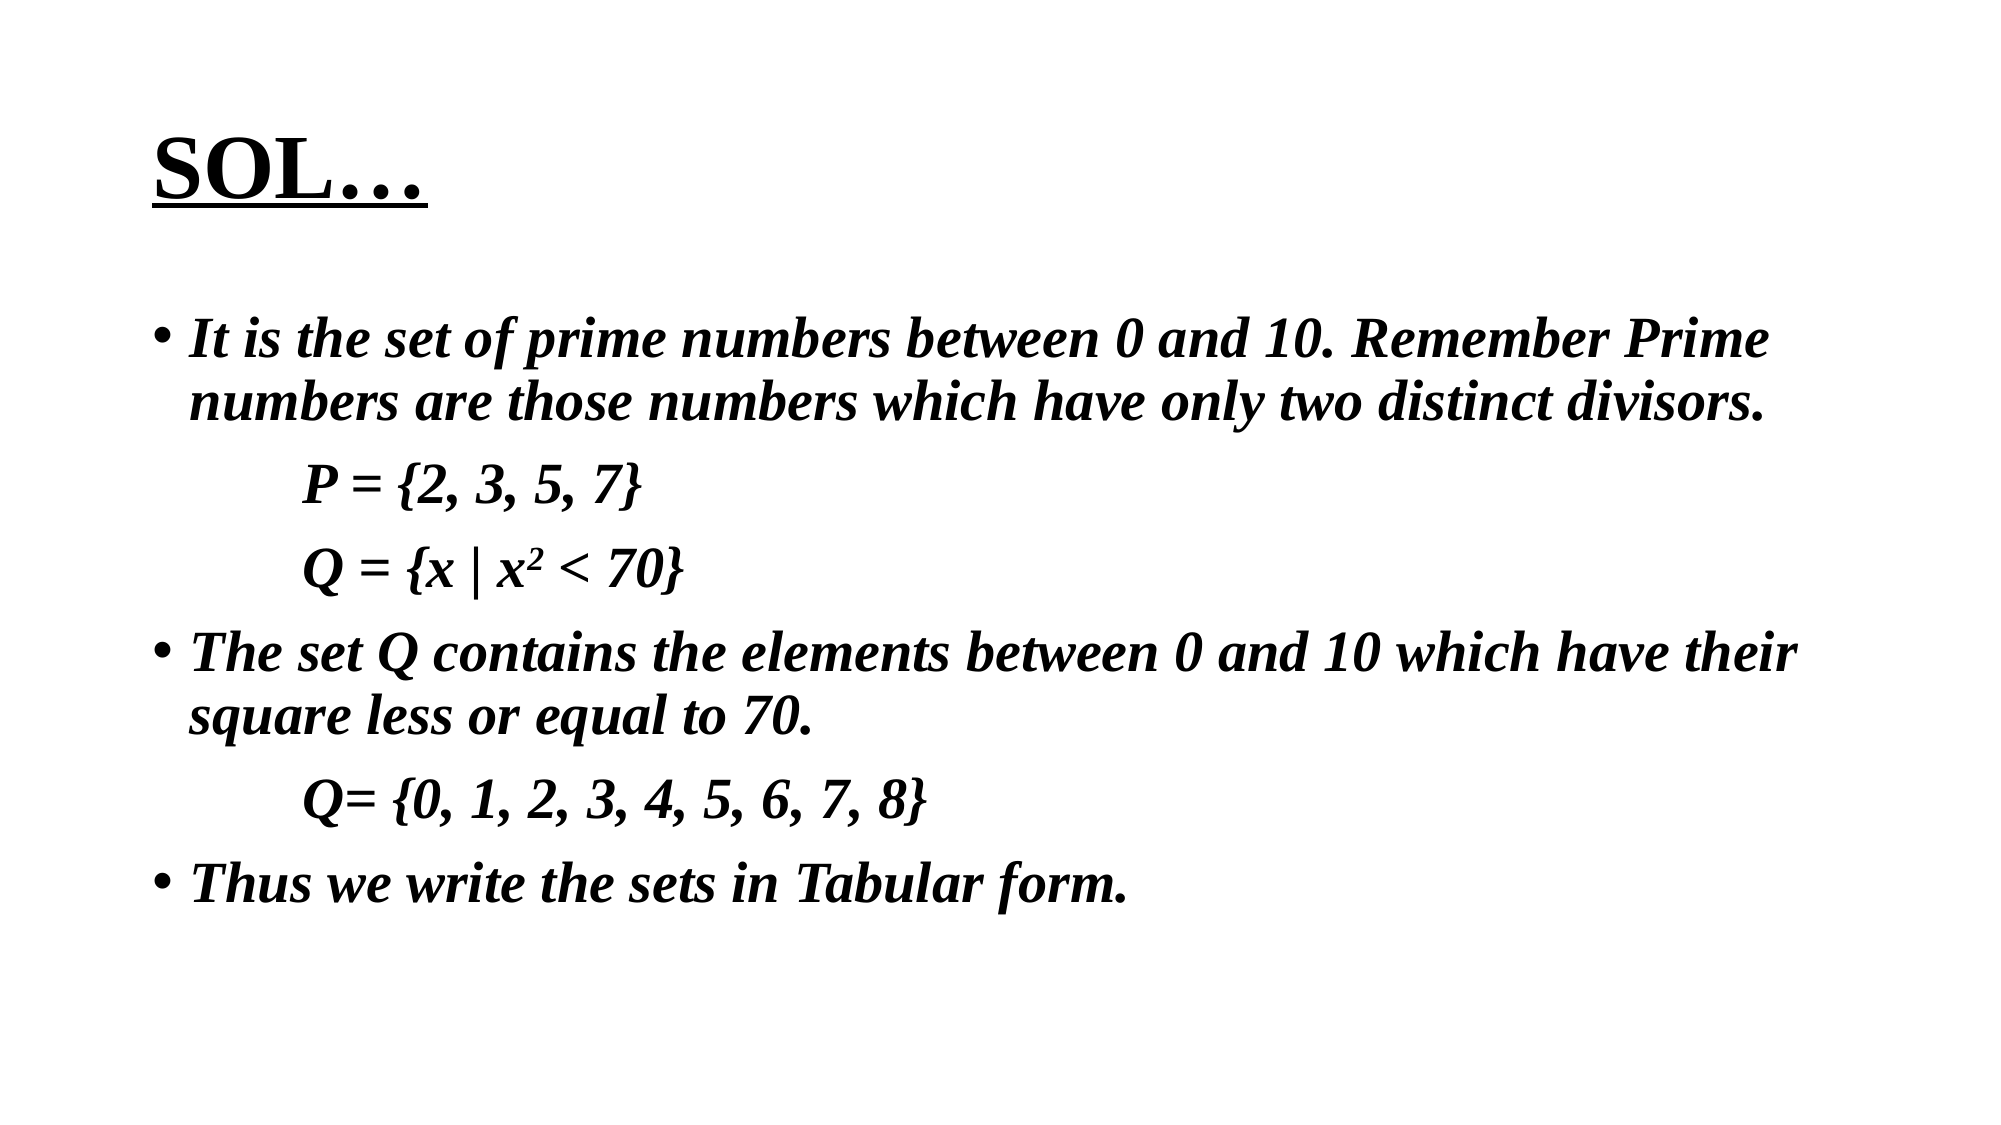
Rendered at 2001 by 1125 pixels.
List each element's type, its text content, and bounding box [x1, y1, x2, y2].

title SOL… [137, 59, 1863, 278]
list It is the set of prime numbers between 0 and 10. Remember Prime numbers are those numbers which have only two distinct divisors. P = {2, 3, 5, 7} Q = {x | x2 < 70} The set Q contains the elements between 0 and 10 which have their square less or equal to 70. Q= {0, 1, 2, 3, 4, 5, 6, 7, 8} Thus we write the sets in Tabular form. [137, 299, 1863, 1014]
